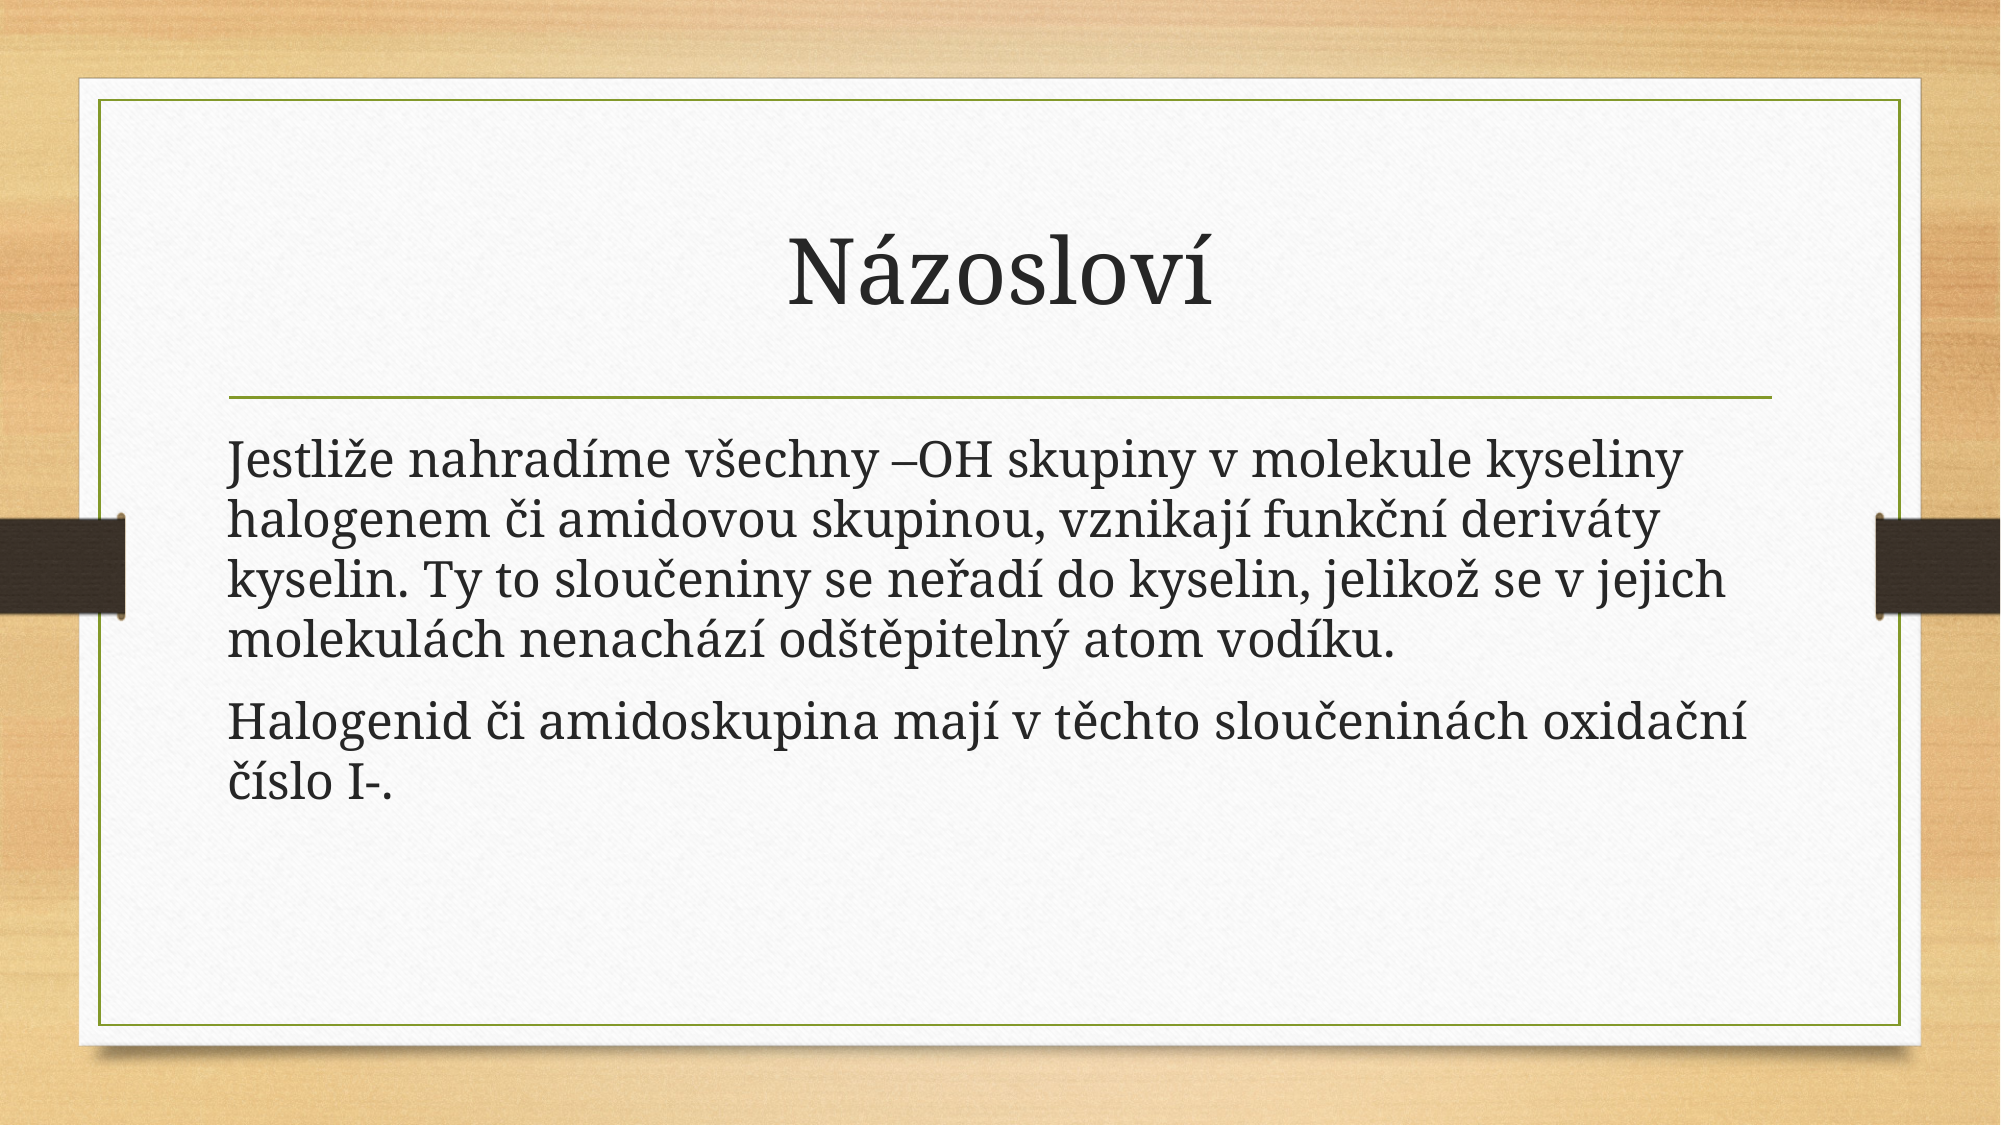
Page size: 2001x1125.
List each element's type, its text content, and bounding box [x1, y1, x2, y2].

list Jestliže nahradíme všechny –OH skupiny v molekule kyseliny halogenem či amidovou skupinou, vznikají funkční deriváty kyselin. Ty to sloučeniny se neřadí do kyselin, jelikož se v jejich molekulách nenachází odštěpitelný atom vodíku. Halogenid či amidoskupina mají v těchto sloučeninách oxidační číslo I-. [212, 419, 1788, 964]
picture [0, 0, 2001, 1125]
title Názosloví [212, 161, 1788, 375]
